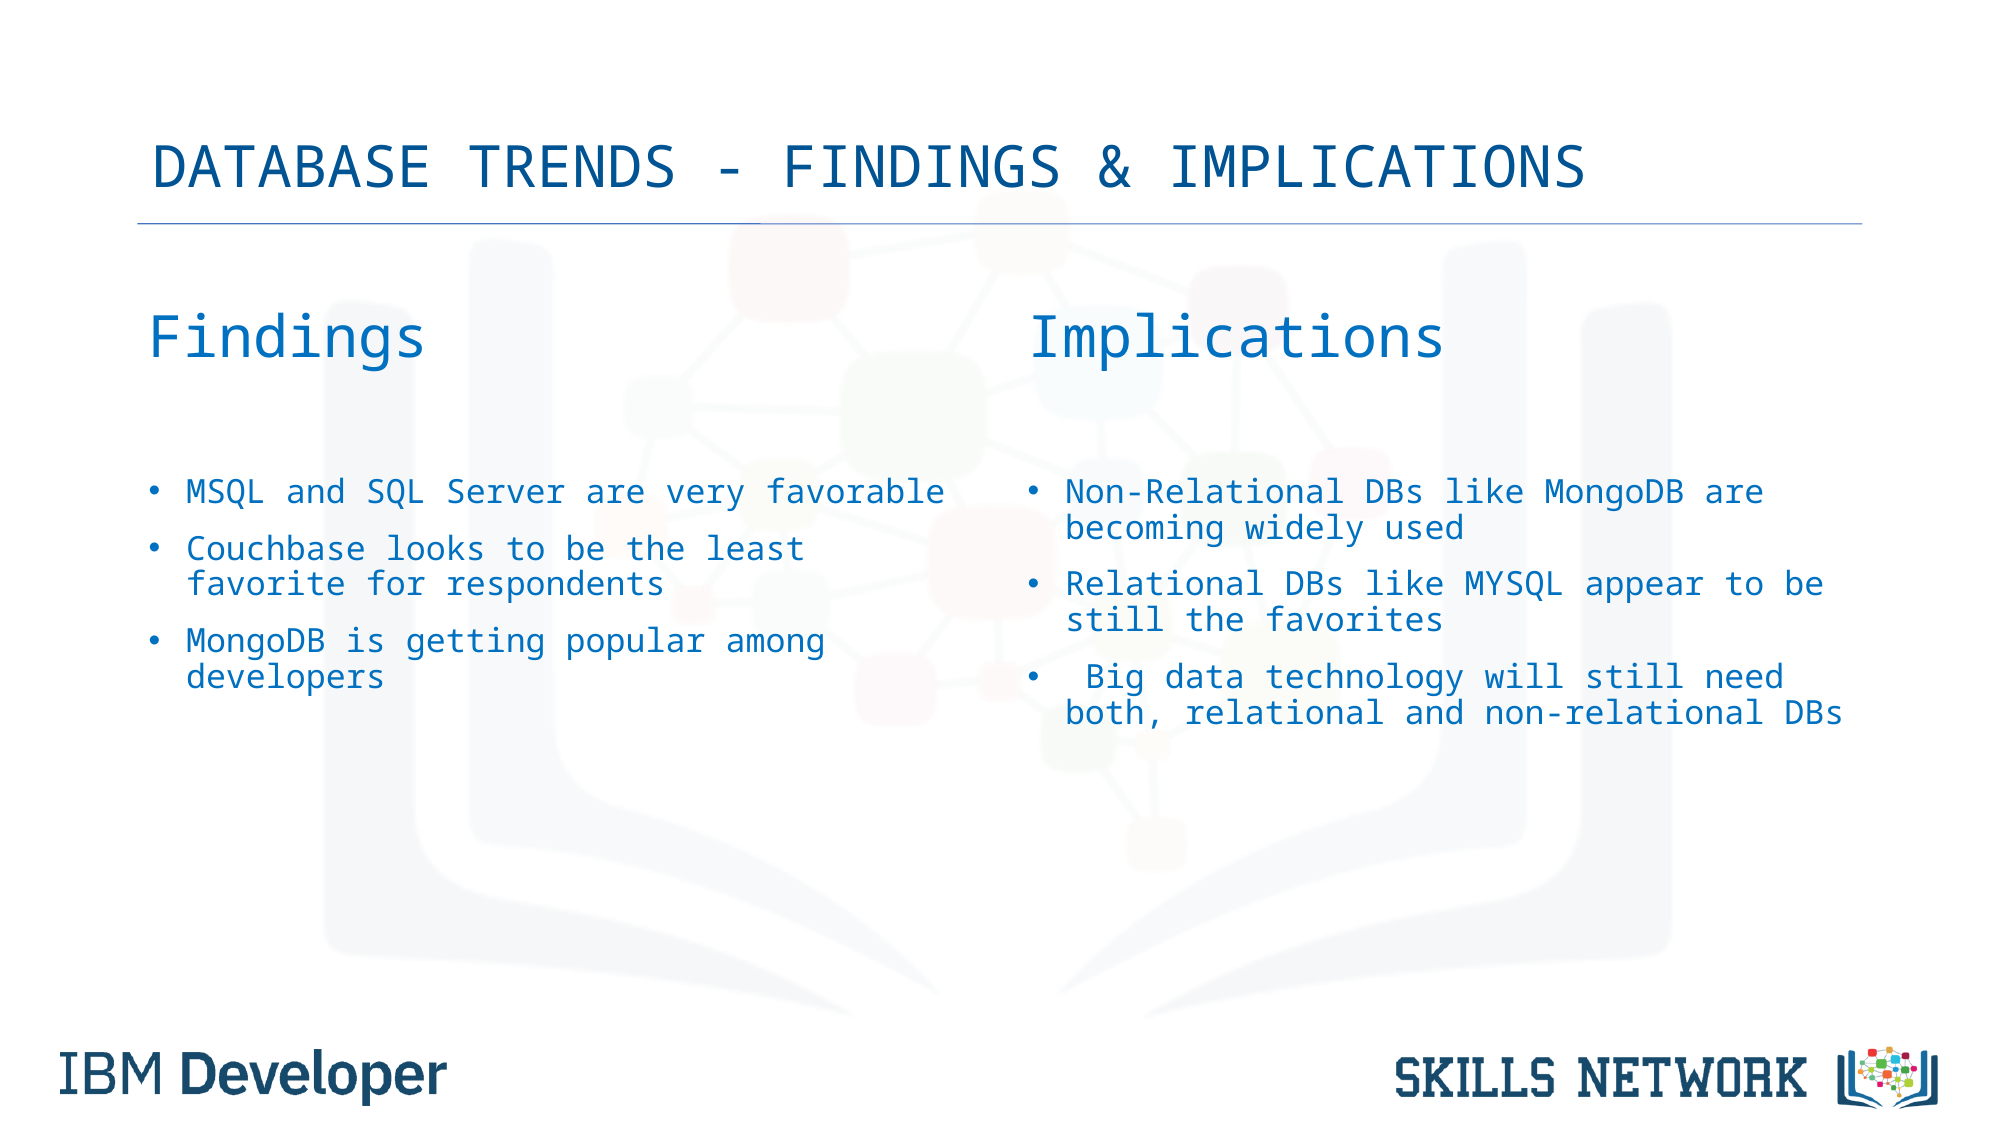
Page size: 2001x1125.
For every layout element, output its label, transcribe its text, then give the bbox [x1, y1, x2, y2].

list Findings MSQL and SQL Server are very favorable Couchbase looks to be the least favorite for respondents MongoDB is getting popular among developers [133, 299, 984, 1014]
list Implications Non-Relational DBs like MongoDB are becoming widely used Relational DBs like MYSQL appear to be still the favorites Big data technology will still need both, relational and non-relational DBs [1012, 299, 1914, 1014]
picture [1390, 1045, 1945, 1111]
title DATABASE TRENDS - FINDINGS & IMPLICATIONS [137, 59, 1863, 278]
picture [55, 1045, 459, 1108]
